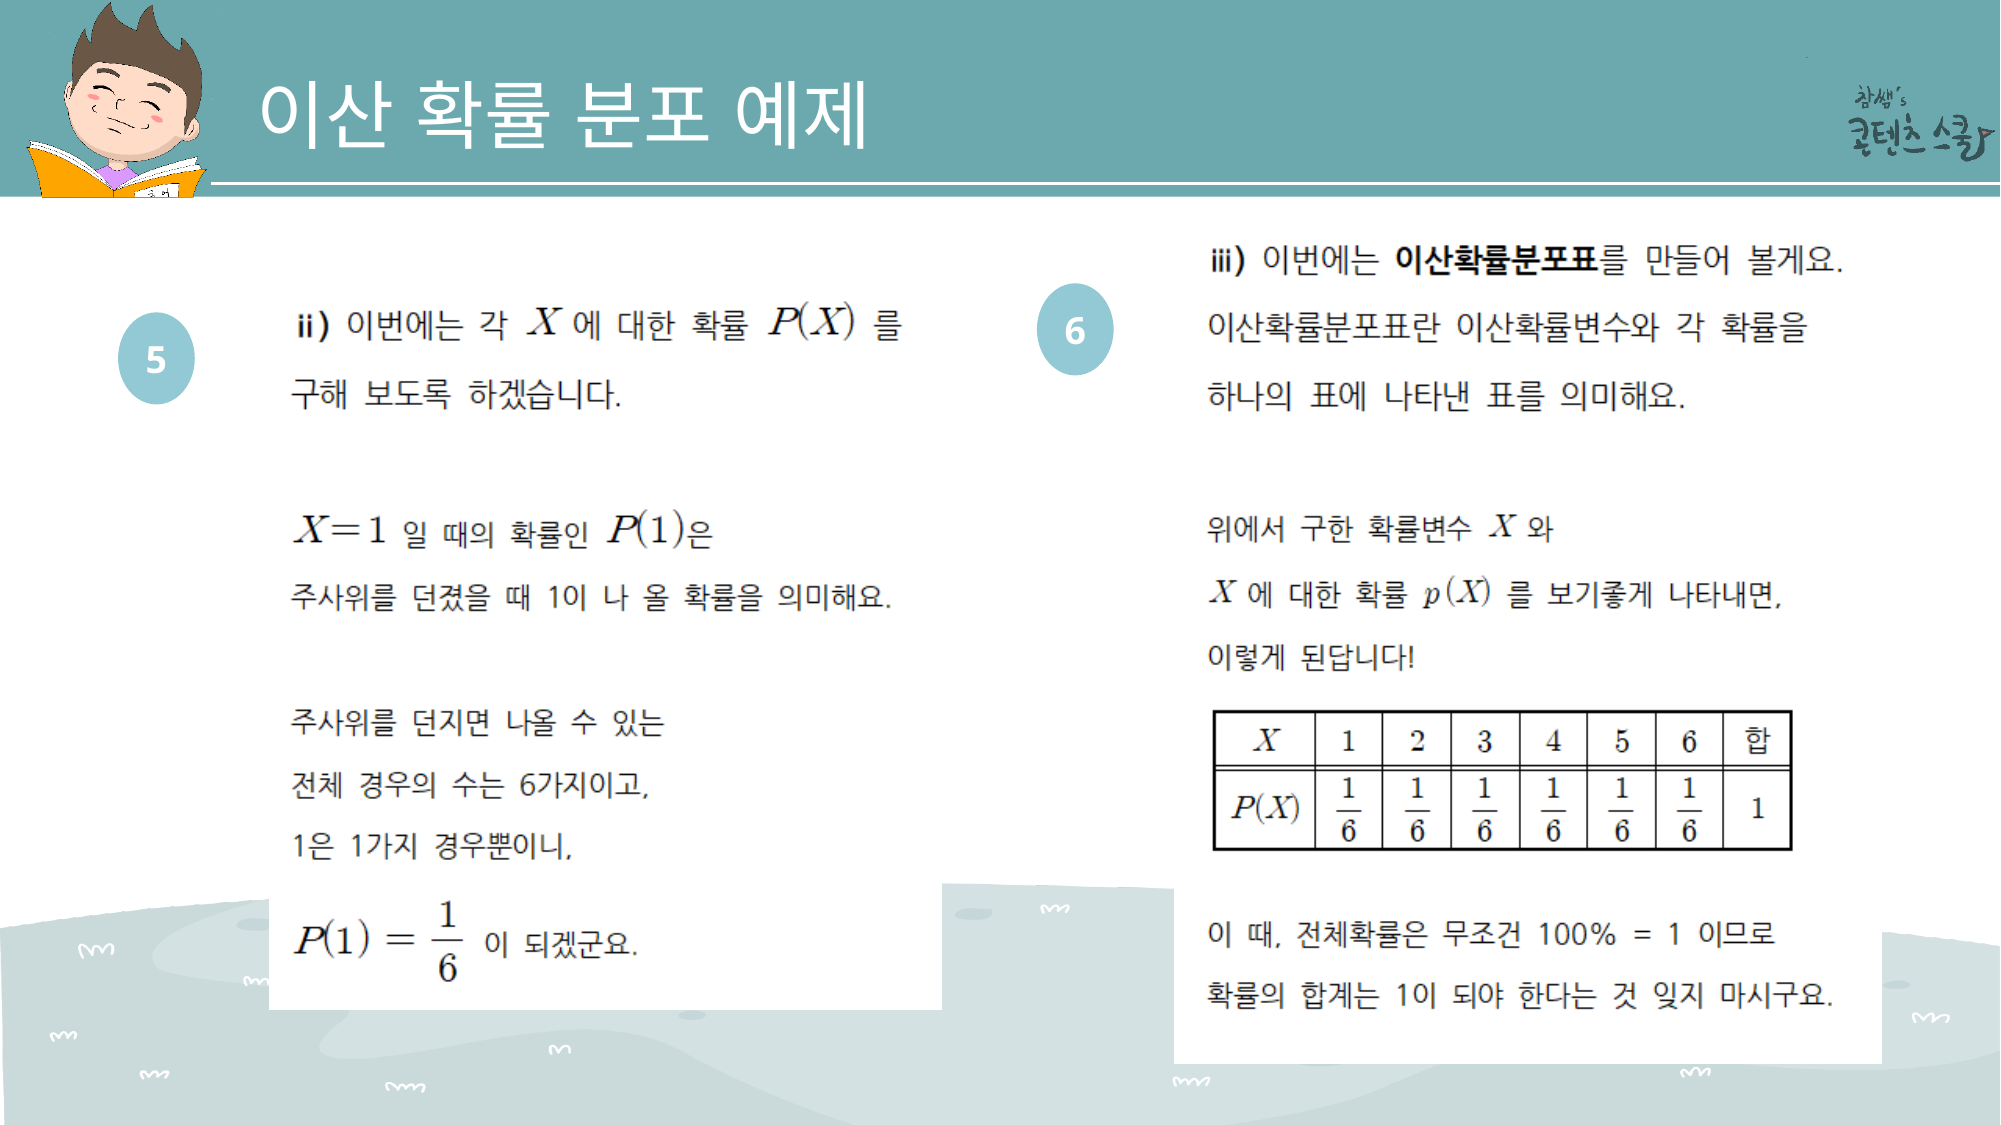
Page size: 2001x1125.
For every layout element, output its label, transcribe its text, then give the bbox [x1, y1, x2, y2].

text_box 이산 확률 분포 예제 [241, 61, 1799, 167]
text_box 6 [1035, 282, 1115, 377]
text_box 5 [117, 311, 196, 406]
picture [22, 0, 224, 200]
picture [0, 219, 2000, 1125]
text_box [1799, 56, 2000, 199]
